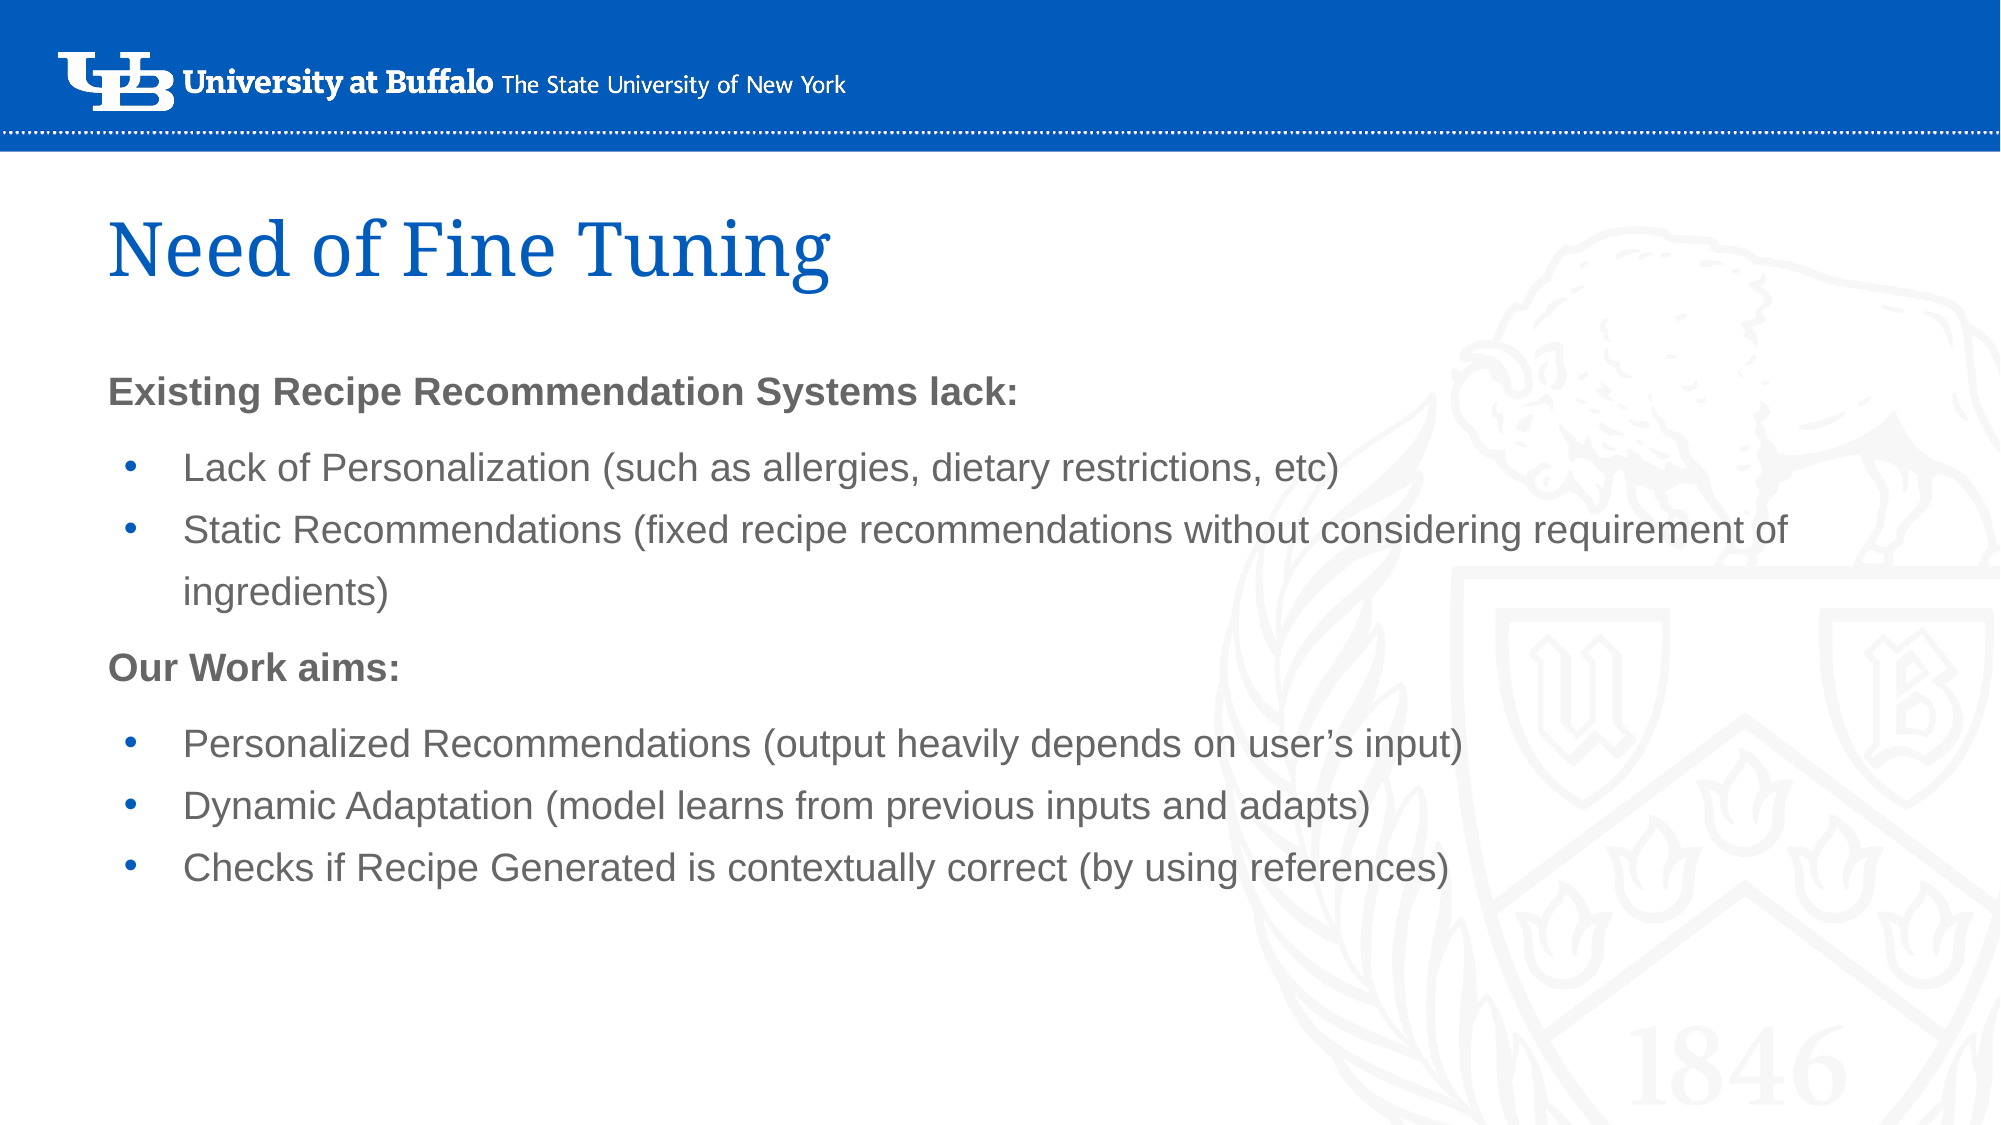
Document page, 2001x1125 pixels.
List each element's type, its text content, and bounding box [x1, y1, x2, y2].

list Existing Recipe Recommendation Systems lack: Lack of Personalization (such as allergies, dietary restrictions, etc) Static Recommendations (fixed recipe recommendations without considering requirement of ingredients) Our Work aims: Personalized Recommendations (output heavily depends on user’s input) Dynamic Adaptation (model learns from previous inputs and adapts) Checks if Recipe Generated is contextually correct (by using references) [93, 282, 1828, 1010]
title Need of Fine Tuning [93, 97, 1234, 301]
picture [0, 0, 2001, 1125]
